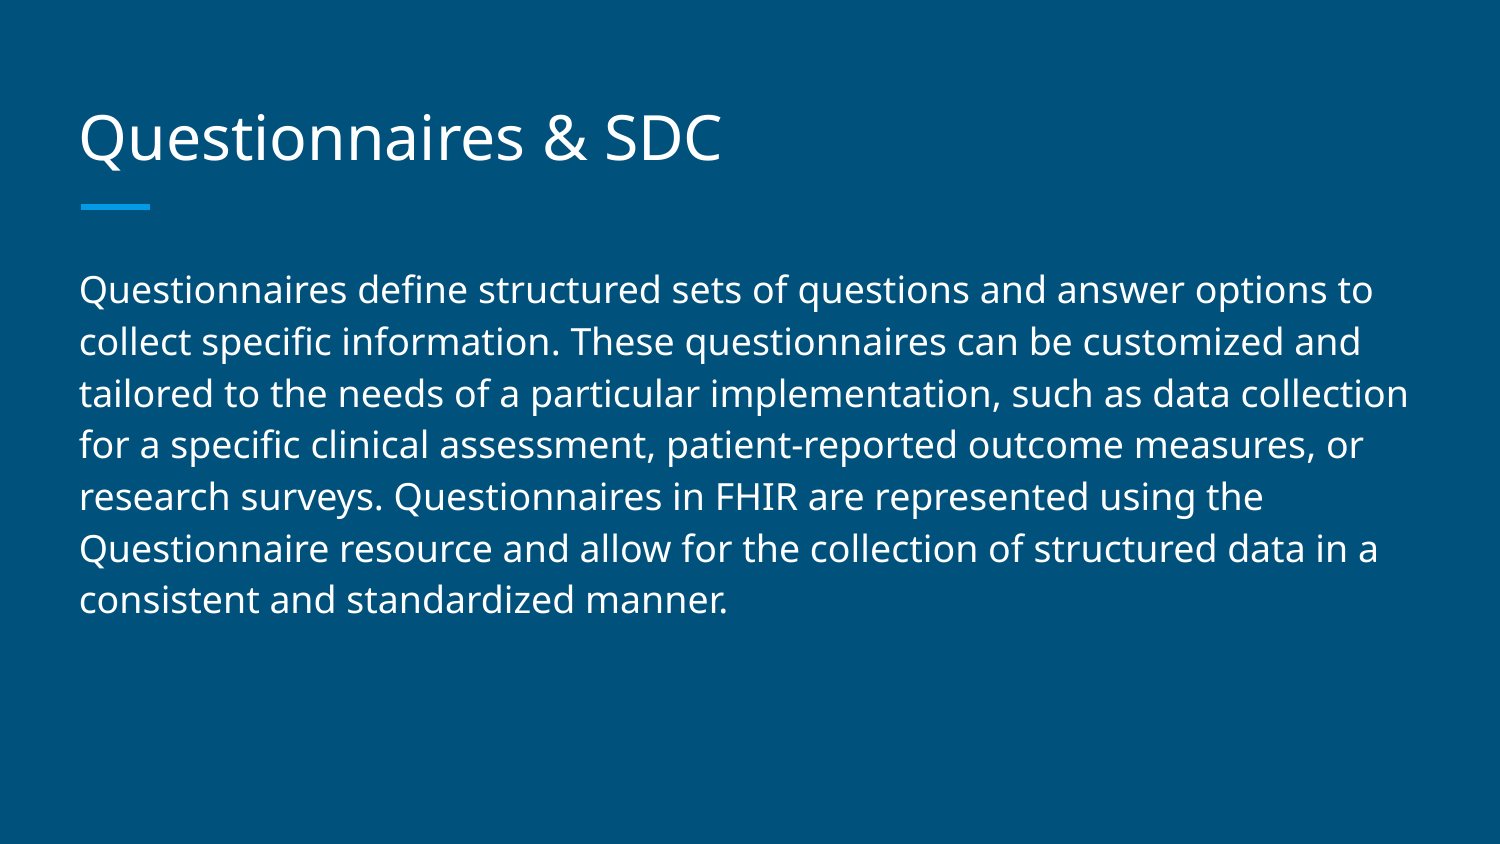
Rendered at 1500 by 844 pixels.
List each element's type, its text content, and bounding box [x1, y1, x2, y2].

list Questionnaires define structured sets of questions and answer options to collect specific information. These questionnaires can be customized and tailored to the needs of a particular implementation, such as data collection for a specific clinical assessment, patient-reported outcome measures, or research surveys. Questionnaires in FHIR are represented using the Questionnaire resource and allow for the collection of structured data in a consistent and standardized manner. [63, 244, 1437, 750]
title Questionnaires & SDC [63, 75, 1437, 188]
